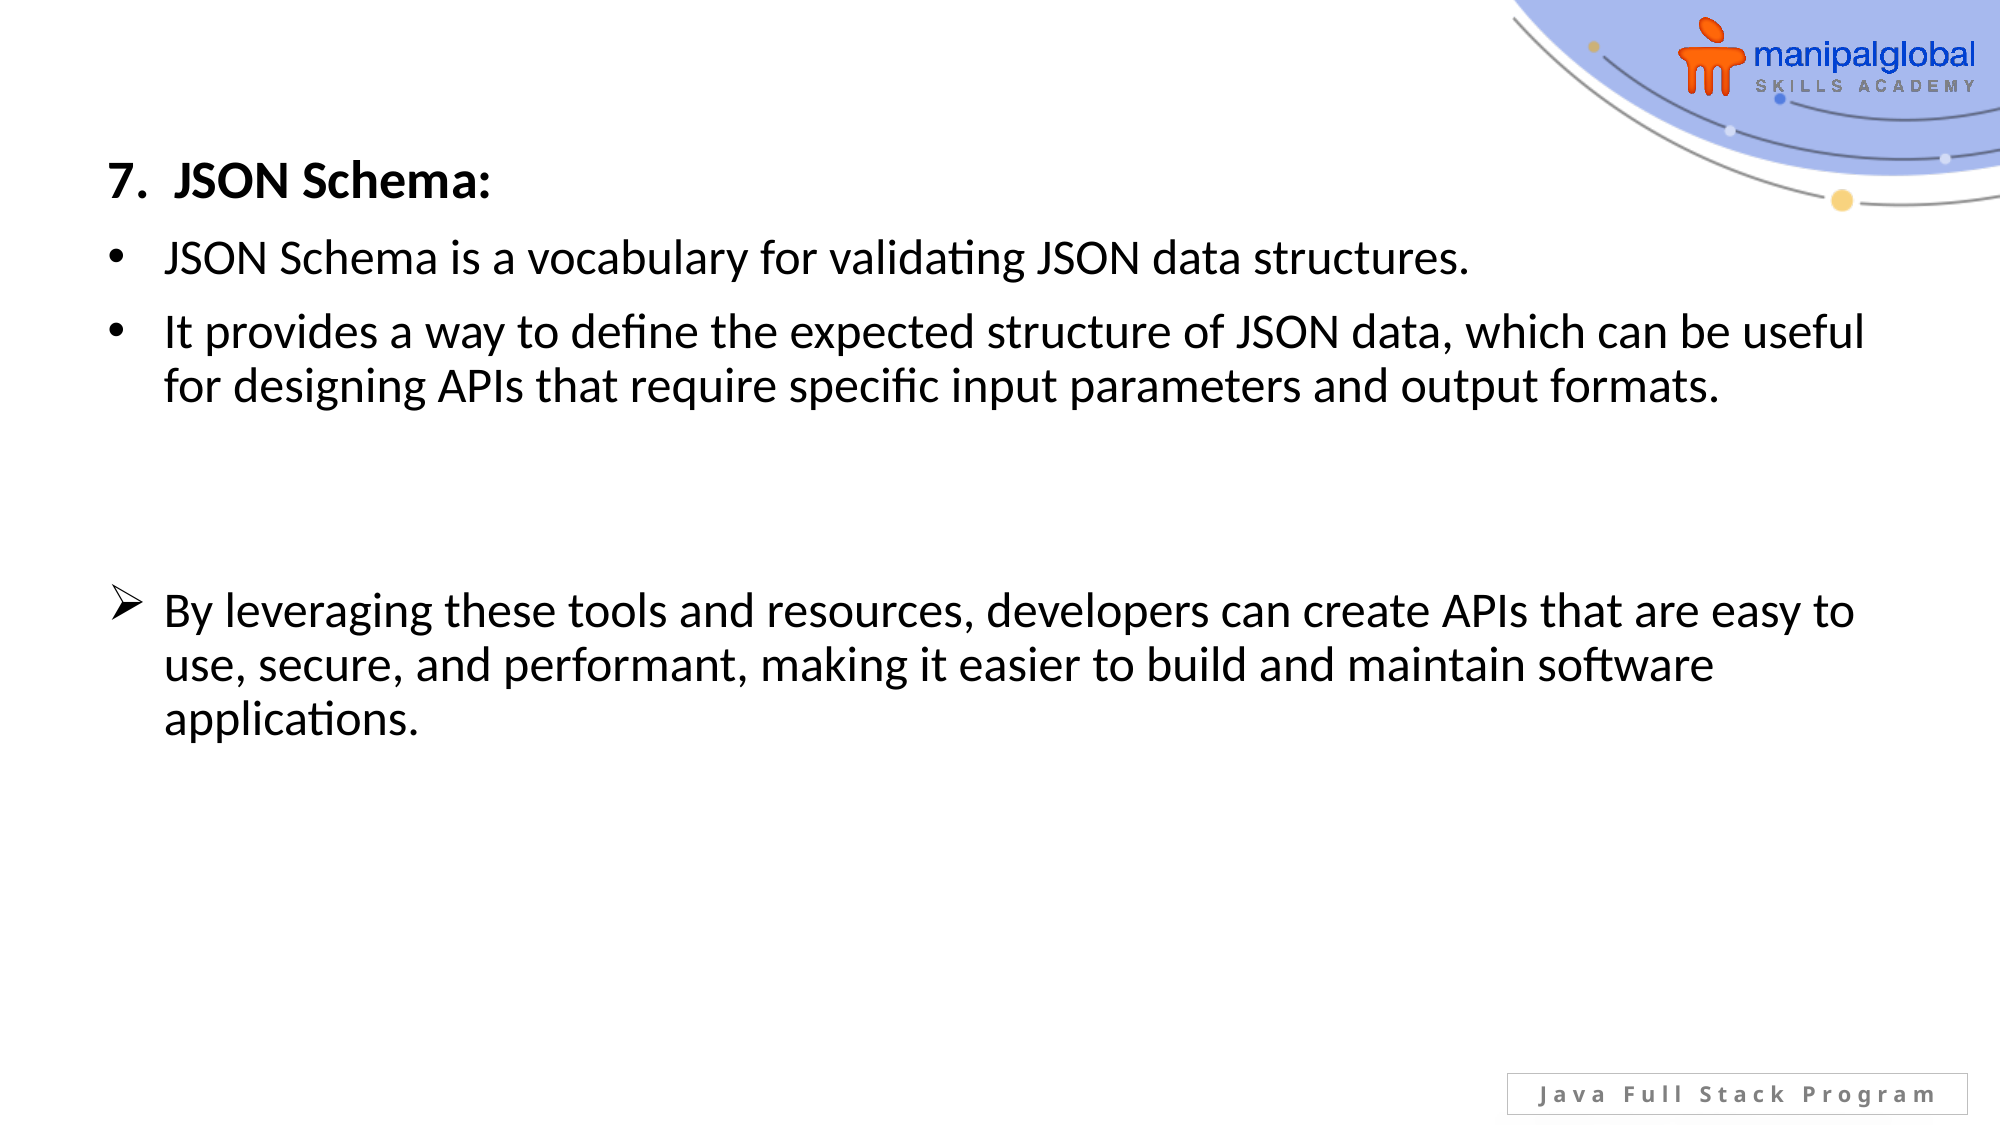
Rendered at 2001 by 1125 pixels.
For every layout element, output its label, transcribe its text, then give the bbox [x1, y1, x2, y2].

picture [0, 0, 2000, 1125]
text_box Java Full Stack Program [1507, 1073, 1968, 1115]
subtitle 7. JSON Schema: JSON Schema is a vocabulary for validating JSON data structures. It provides a way to define the expected structure of JSON data, which can be useful for designing APIs that require specific input parameters and output formats. By leveraging these tools and resources, developers can create APIs that are easy to use, secure, and performant, making it easier to build and maintain software applications. [92, 144, 1892, 1058]
